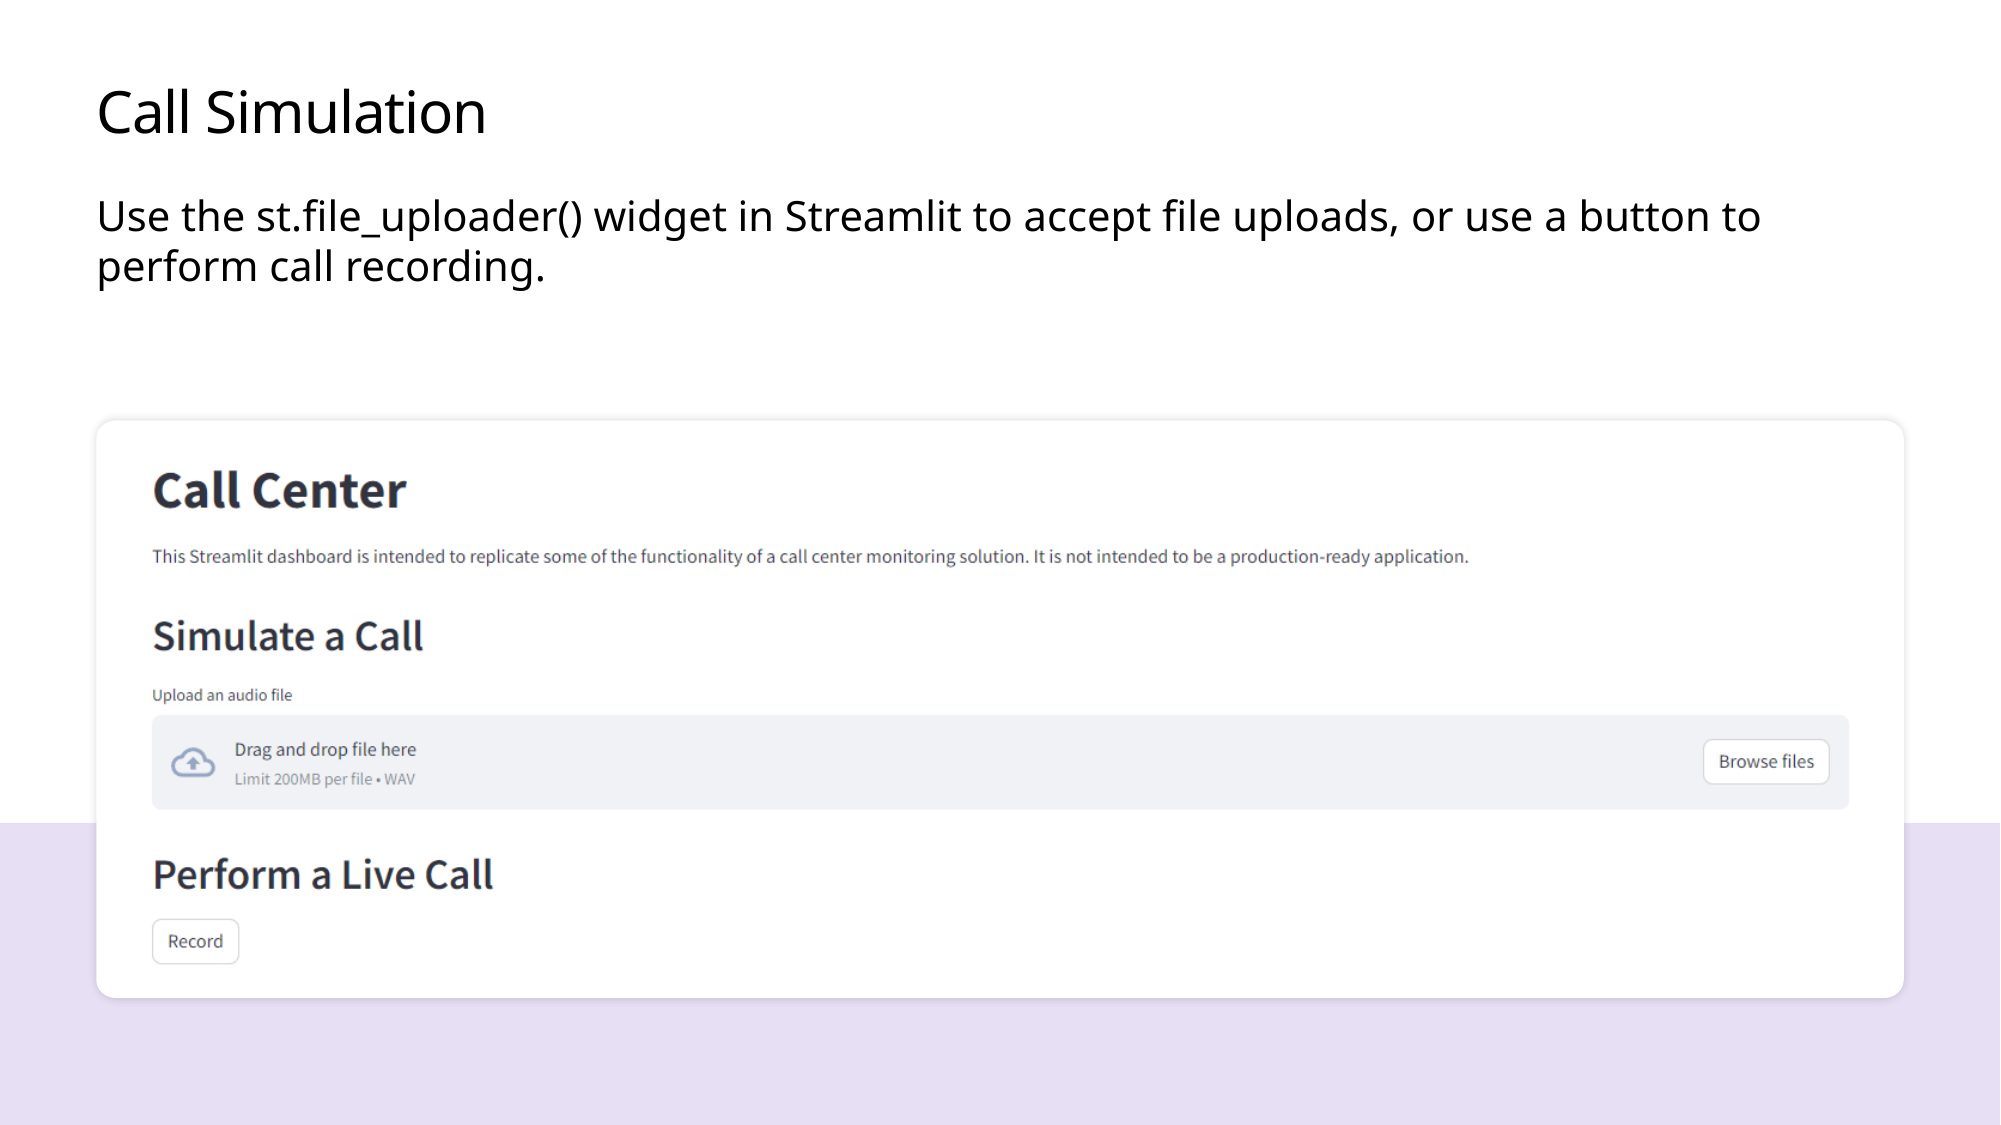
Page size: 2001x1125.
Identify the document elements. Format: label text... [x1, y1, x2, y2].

text_box Use the st.file_uploader() widget in Streamlit to accept file uploads, or use a button to perform call recording. [96, 189, 1904, 290]
text_box [95, 419, 1905, 999]
text_box [0, 822, 2000, 1125]
picture [114, 443, 1885, 980]
title Call Simulation [96, 75, 1904, 146]
